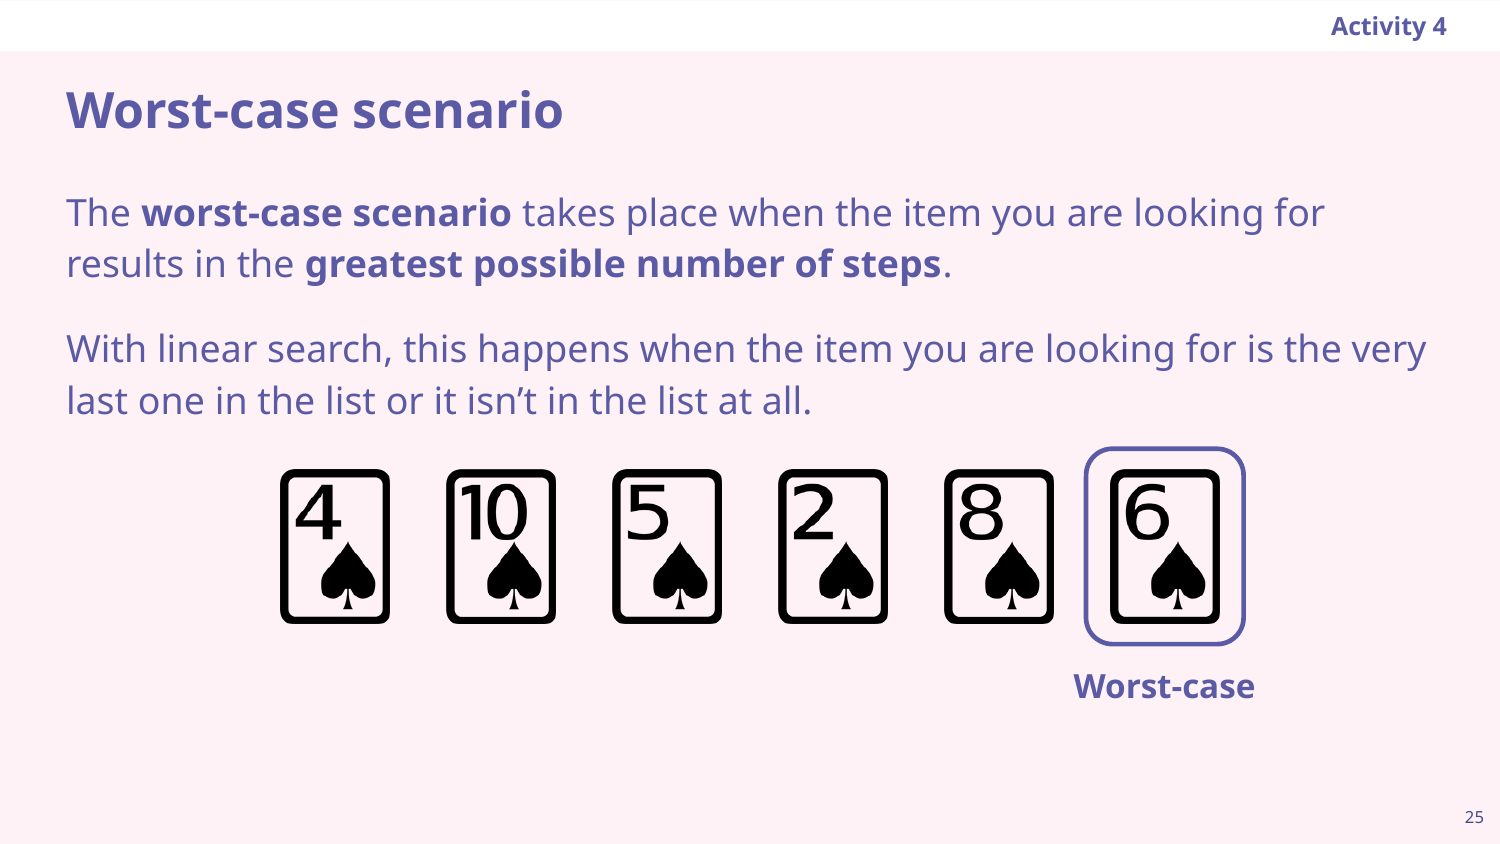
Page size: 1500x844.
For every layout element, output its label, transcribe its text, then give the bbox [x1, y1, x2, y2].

picture [777, 469, 888, 624]
picture [280, 469, 391, 624]
subtitle Activity 4 [862, 0, 1448, 52]
picture [1109, 469, 1220, 624]
slide_number ‹#› [1448, 792, 1500, 844]
text_box Worst-case [1054, 644, 1275, 717]
picture [446, 469, 557, 624]
list The worst-case scenario takes place when the item you are looking for results in the greatest possible number of steps. With linear search, this happens when the item you are looking for is the very last one in the list or it isn’t in the list at all. [51, 167, 1449, 793]
title Worst-case scenario [51, 51, 1449, 167]
text_box [1086, 448, 1244, 645]
picture [943, 469, 1054, 624]
picture [612, 469, 722, 624]
